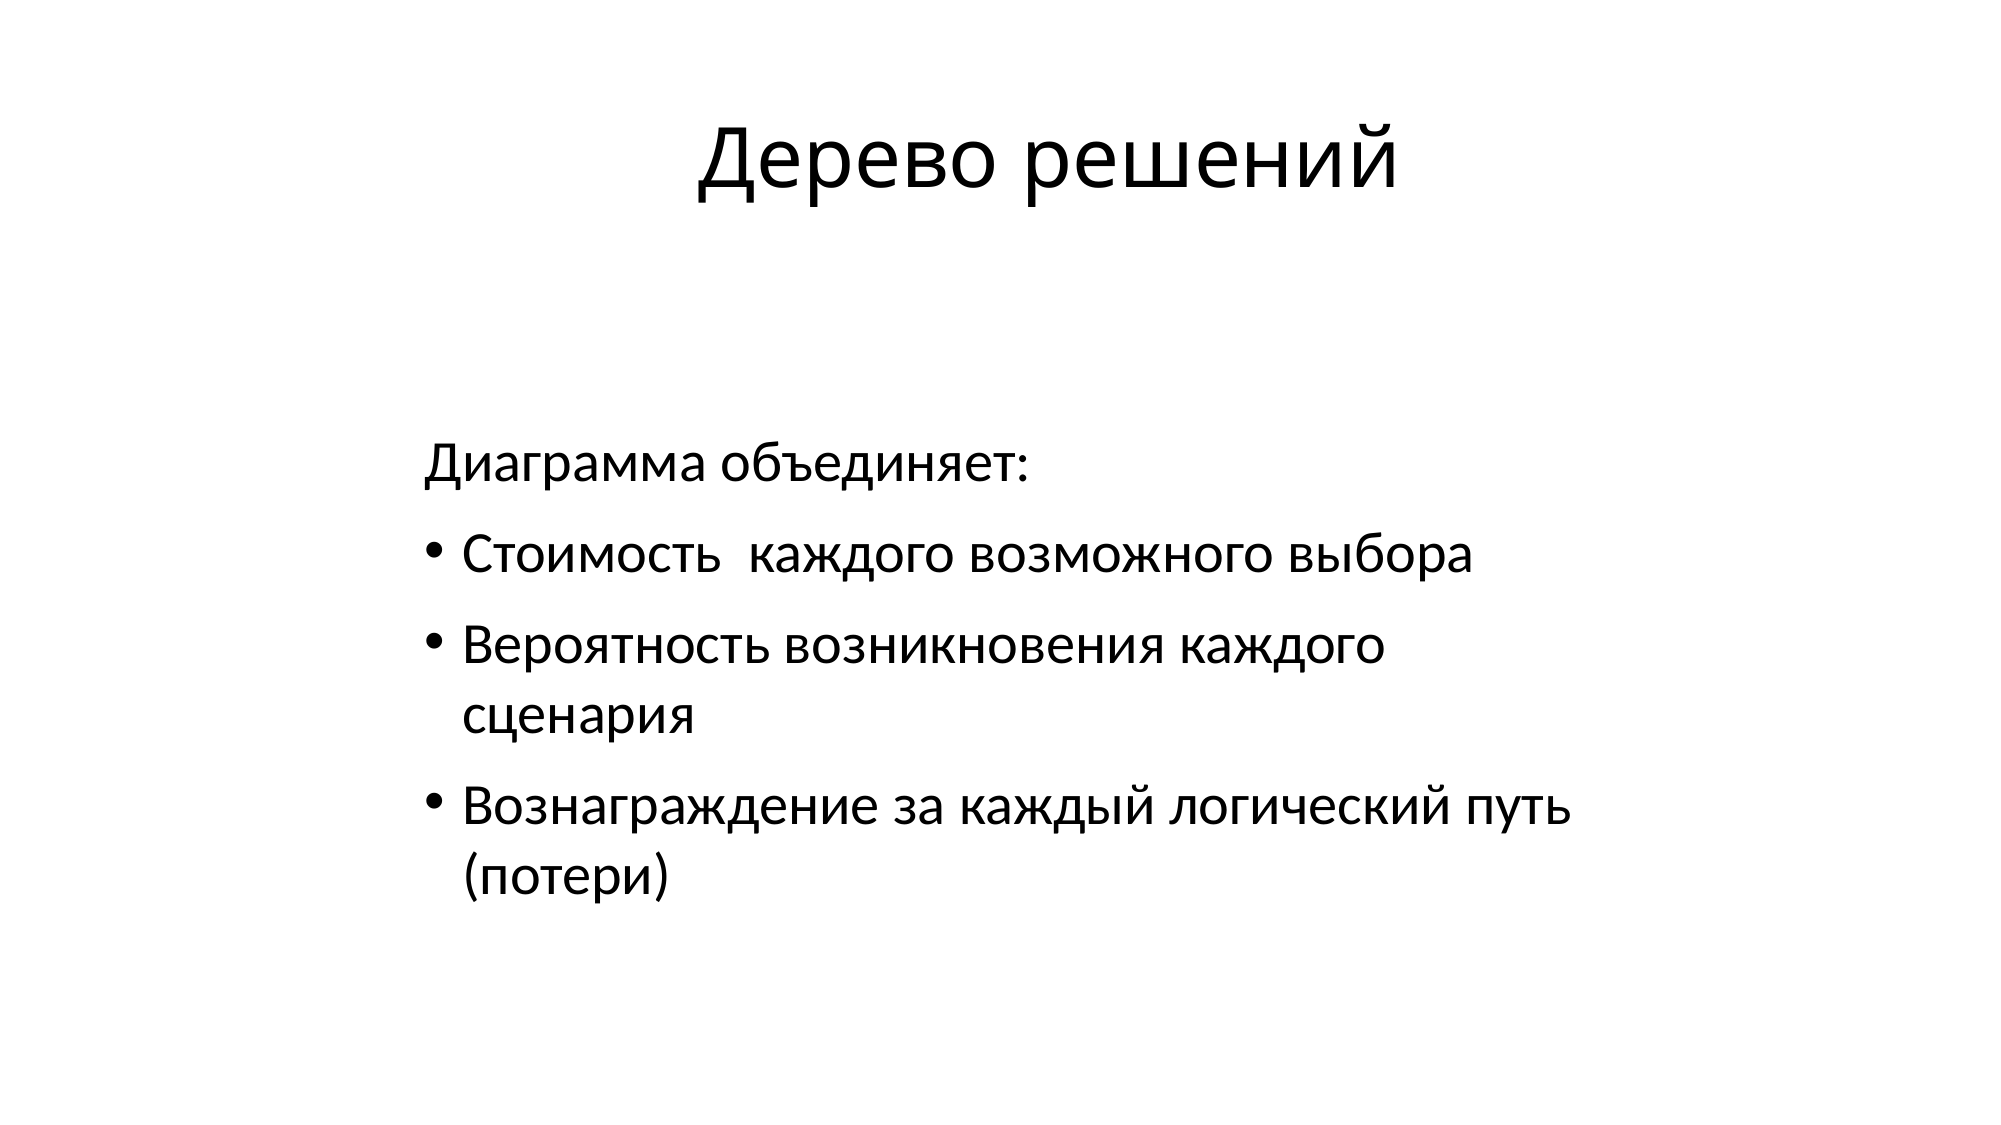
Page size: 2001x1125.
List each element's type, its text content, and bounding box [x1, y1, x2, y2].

title Дерево решений [512, 96, 1588, 212]
list Диаграмма объединяет: Стоимость каждого возможного выбора Вероятность возникновения каждого сценария Вознаграждение за каждый логический путь (потери) [409, 324, 1594, 963]
